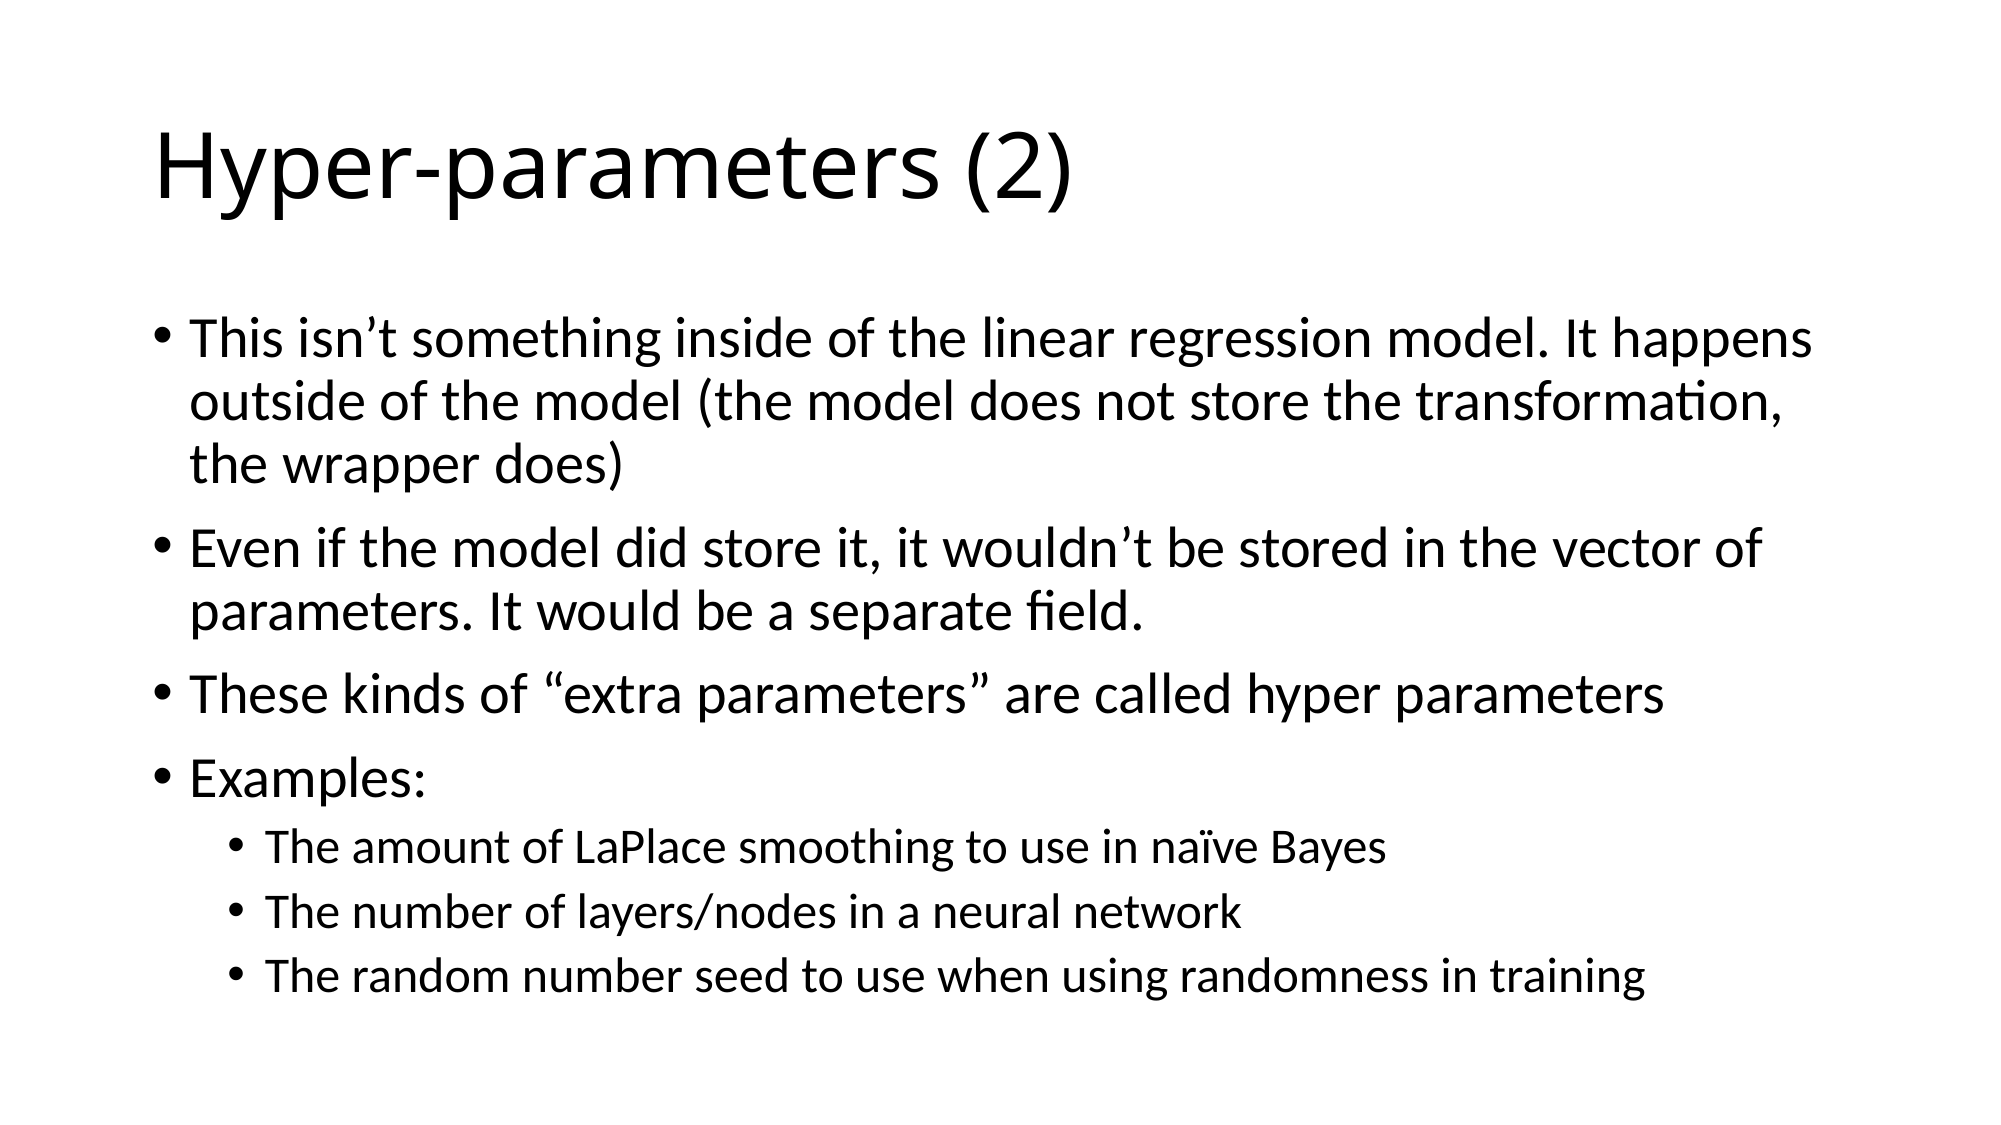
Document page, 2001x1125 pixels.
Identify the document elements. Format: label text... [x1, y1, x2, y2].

title Hyper-parameters (2) [137, 59, 1863, 278]
list This isn’t something inside of the linear regression model. It happens outside of the model (the model does not store the transformation, the wrapper does) Even if the model did store it, it wouldn’t be stored in the vector of parameters. It would be a separate field. These kinds of “extra parameters” are called hyper parameters Examples: The amount of LaPlace smoothing to use in naïve Bayes The number of layers/nodes in a neural network The random number seed to use when using randomness in training [137, 299, 1863, 1125]
